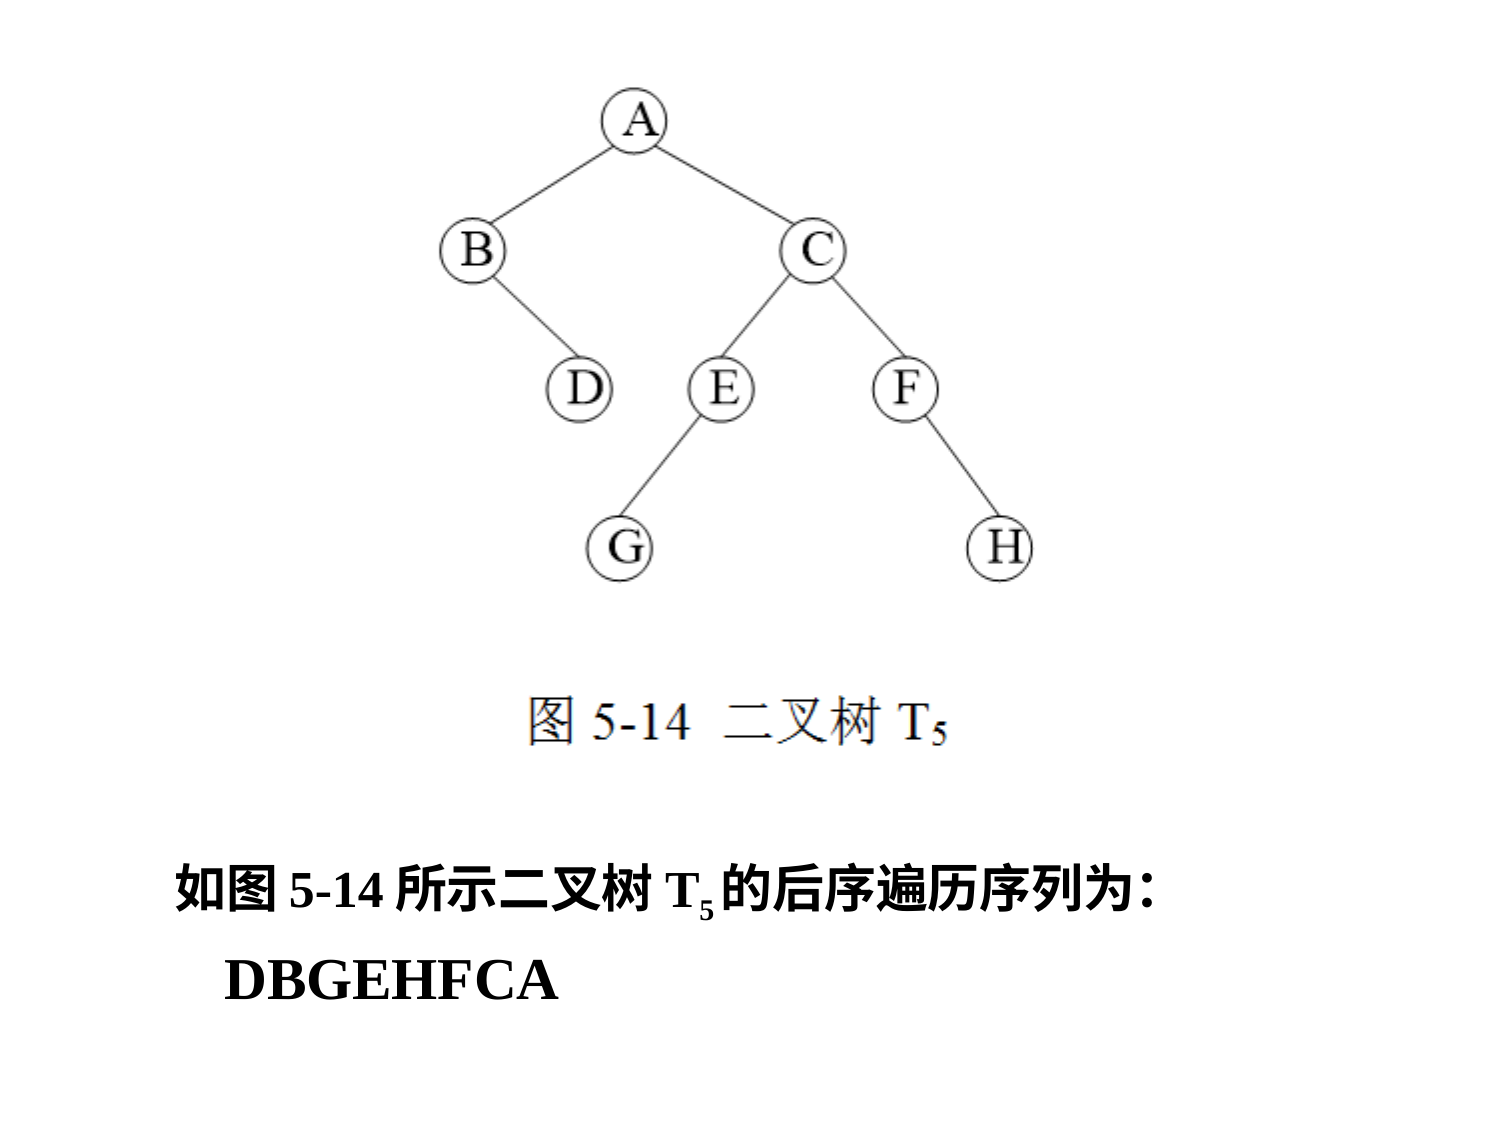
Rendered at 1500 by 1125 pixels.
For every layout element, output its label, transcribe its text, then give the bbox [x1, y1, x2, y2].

picture [316, 82, 1093, 762]
list 如图5-14所示二叉树T5的后序遍历序列为：DBGEHFCA [159, 834, 1394, 1020]
